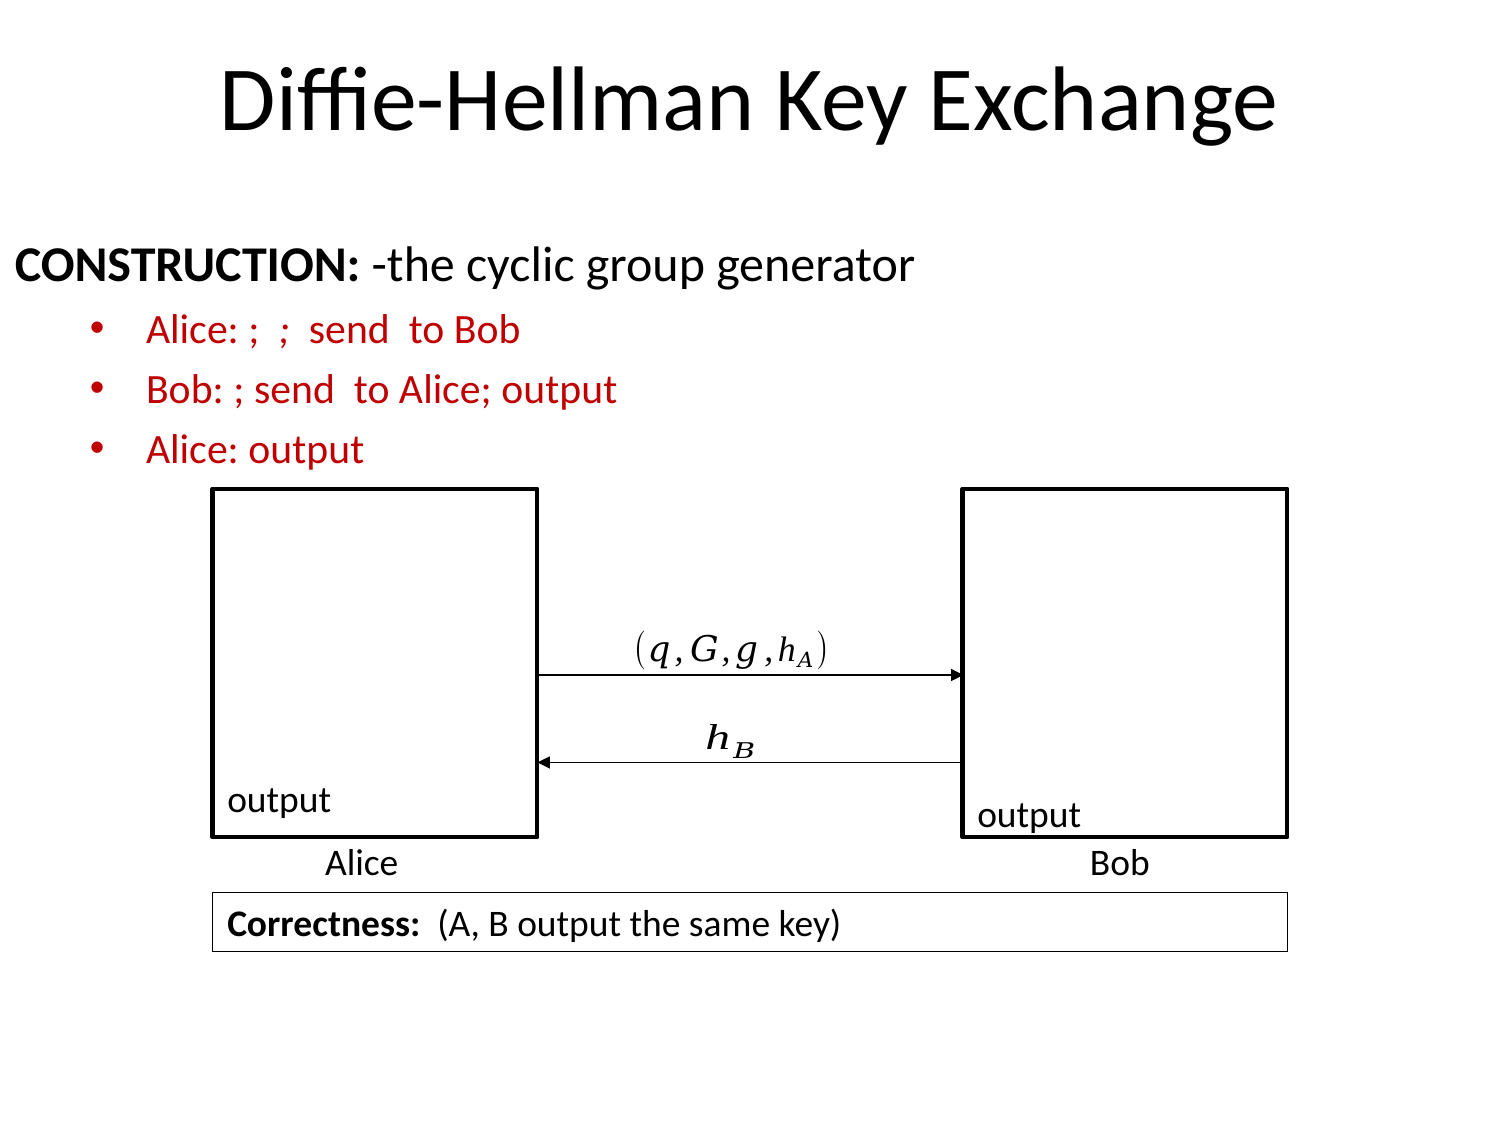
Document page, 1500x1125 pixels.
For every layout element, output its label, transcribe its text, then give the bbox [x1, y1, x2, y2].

title Diffie-Hellman Key Exchange [0, 0, 1500, 188]
text_box Bob [1090, 837, 1151, 883]
text_box Alice [325, 837, 399, 883]
